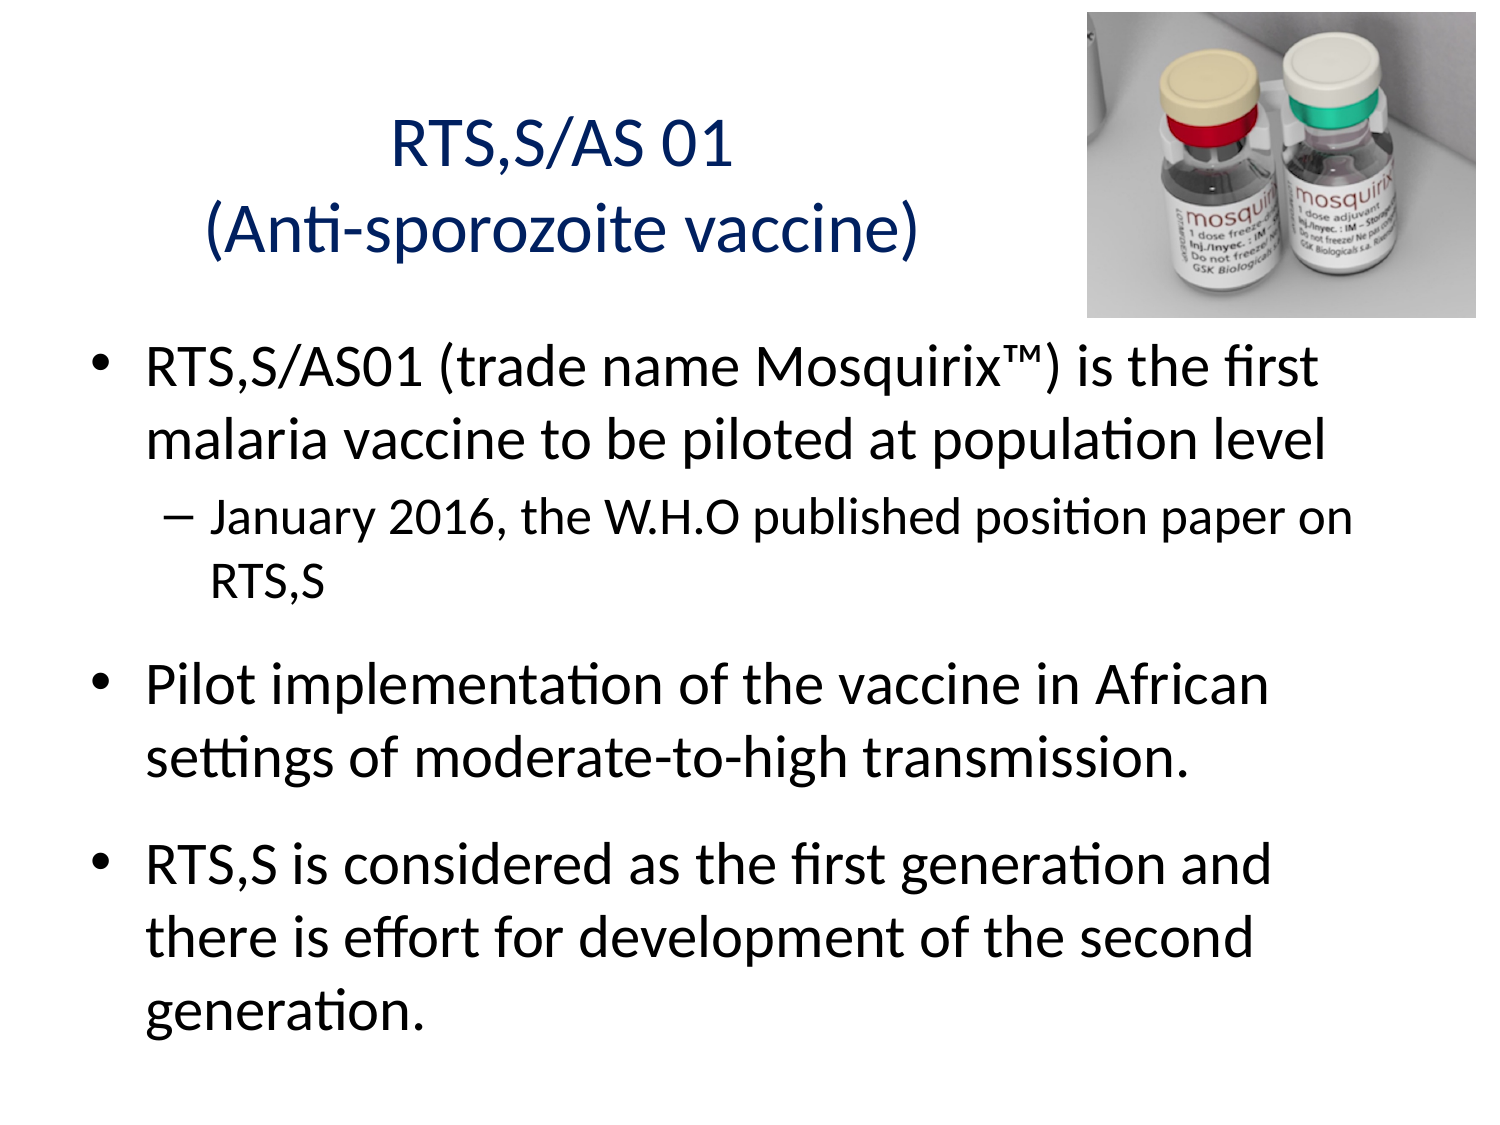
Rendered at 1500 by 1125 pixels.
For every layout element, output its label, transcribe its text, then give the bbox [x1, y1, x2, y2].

picture [1087, 12, 1477, 318]
title RTS,S/AS 01 (Anti-sporozoite vaccine) [62, 87, 1063, 275]
list RTS,S/AS01 (trade name Mosquirix™) is the first malaria vaccine to be piloted at population level January 2016, the W.H.O published position paper on RTS,S Pilot implementation of the vaccine in African settings of moderate-to-high transmission. RTS,S is considered as the first generation and there is effort for development of the second generation. [75, 318, 1425, 1061]
